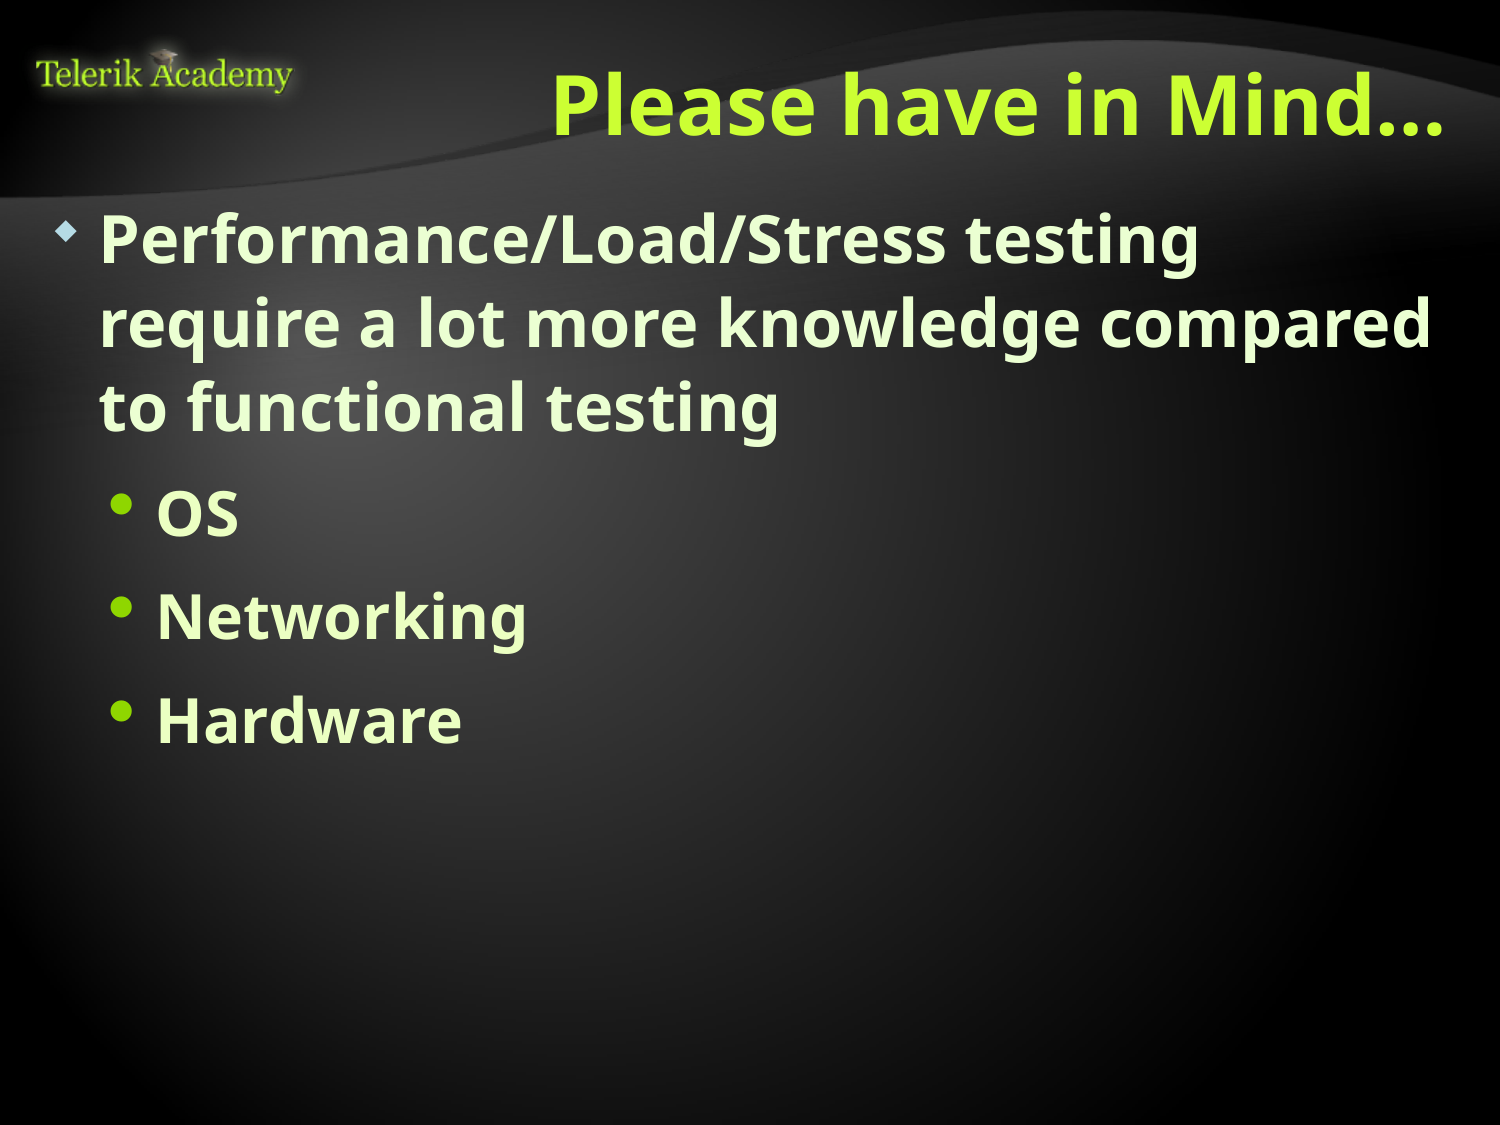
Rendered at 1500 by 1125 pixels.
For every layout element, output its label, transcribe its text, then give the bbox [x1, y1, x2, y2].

text_box Please have in Mind… [300, 35, 1463, 185]
picture [0, 0, 1500, 1125]
list Performance/Load/Stress testing require a lot more knowledge compared to functional testing OS Networking Hardware [37, 185, 1463, 1075]
